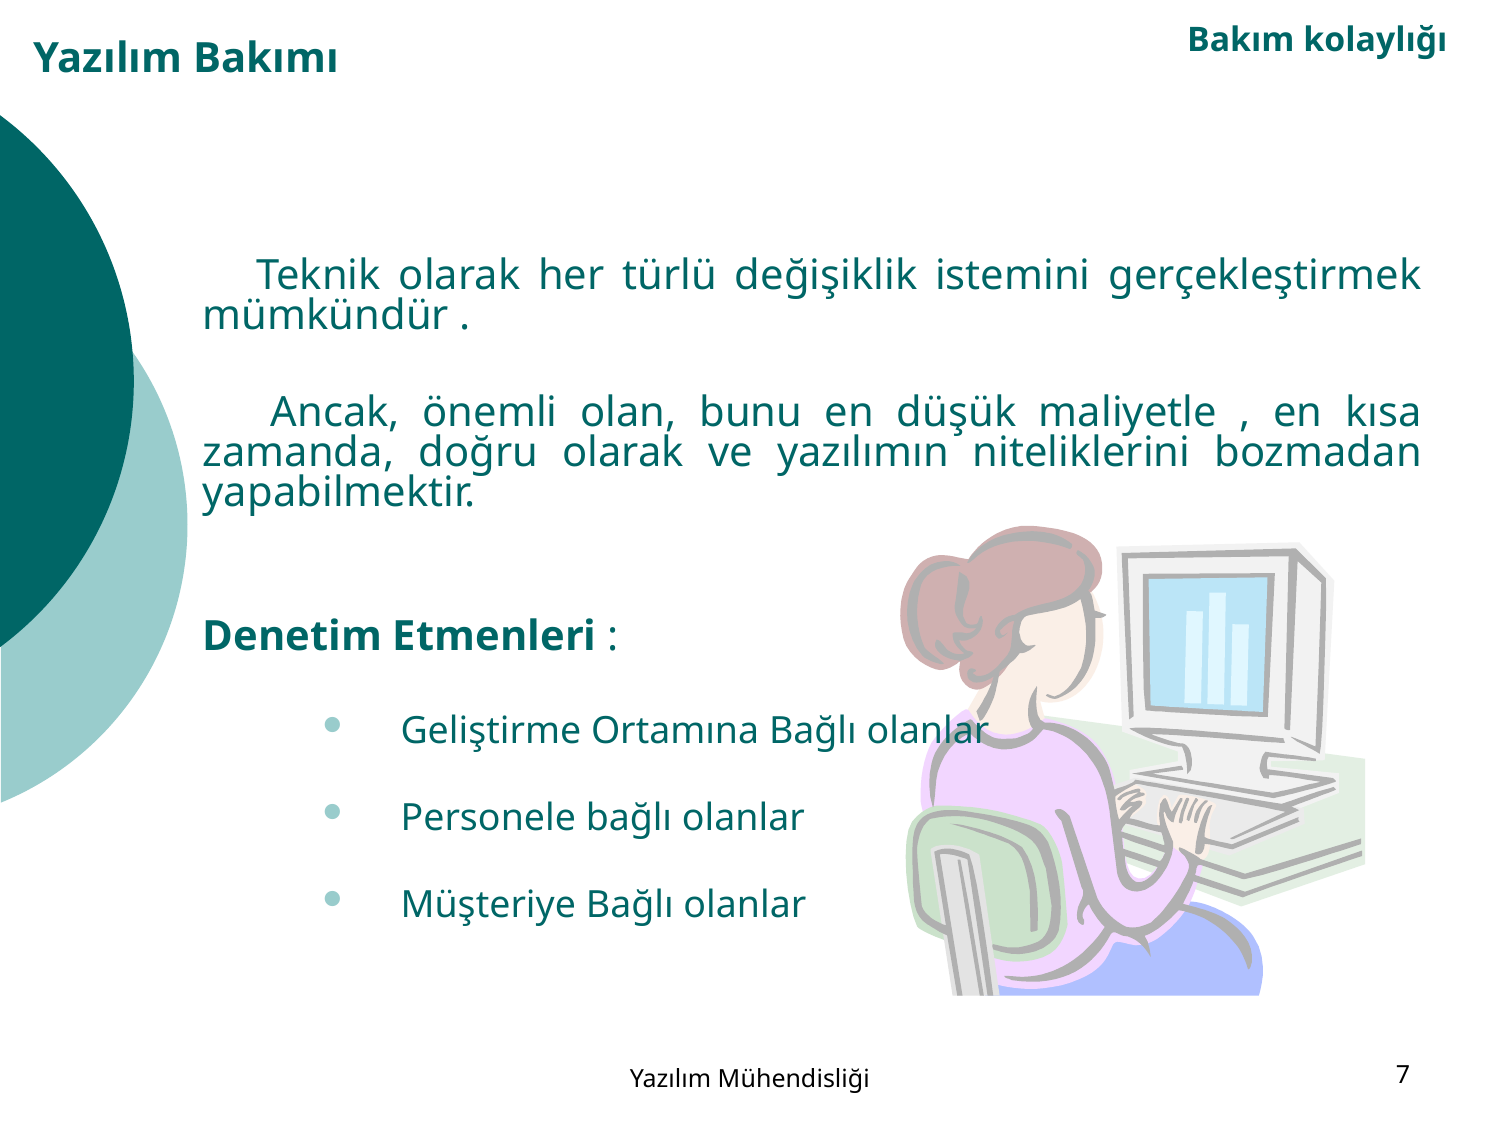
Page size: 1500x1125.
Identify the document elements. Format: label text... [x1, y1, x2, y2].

footer Yazılım Mühendisliği [512, 1063, 988, 1101]
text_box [774, 474, 1376, 1038]
title Yazılım Bakımı [18, 24, 507, 89]
slide_number 7 [1074, 1063, 1426, 1101]
text_box Bakım kolaylığı [474, 0, 1463, 88]
subtitle Teknik olarak her türlü değişiklik istemini gerçekleştirmek mümkündür . Ancak, önemli olan, bunu en düşük maliyetle , en kısa zamanda, doğru olarak ve yazılımın niteliklerini bozmadan yapabilmektir. Denetim Etmenleri : Geliştirme Ortamına Bağlı olanlar Personele bağlı olanlar Müşteriye Bağlı olanlar [187, 249, 1438, 1063]
